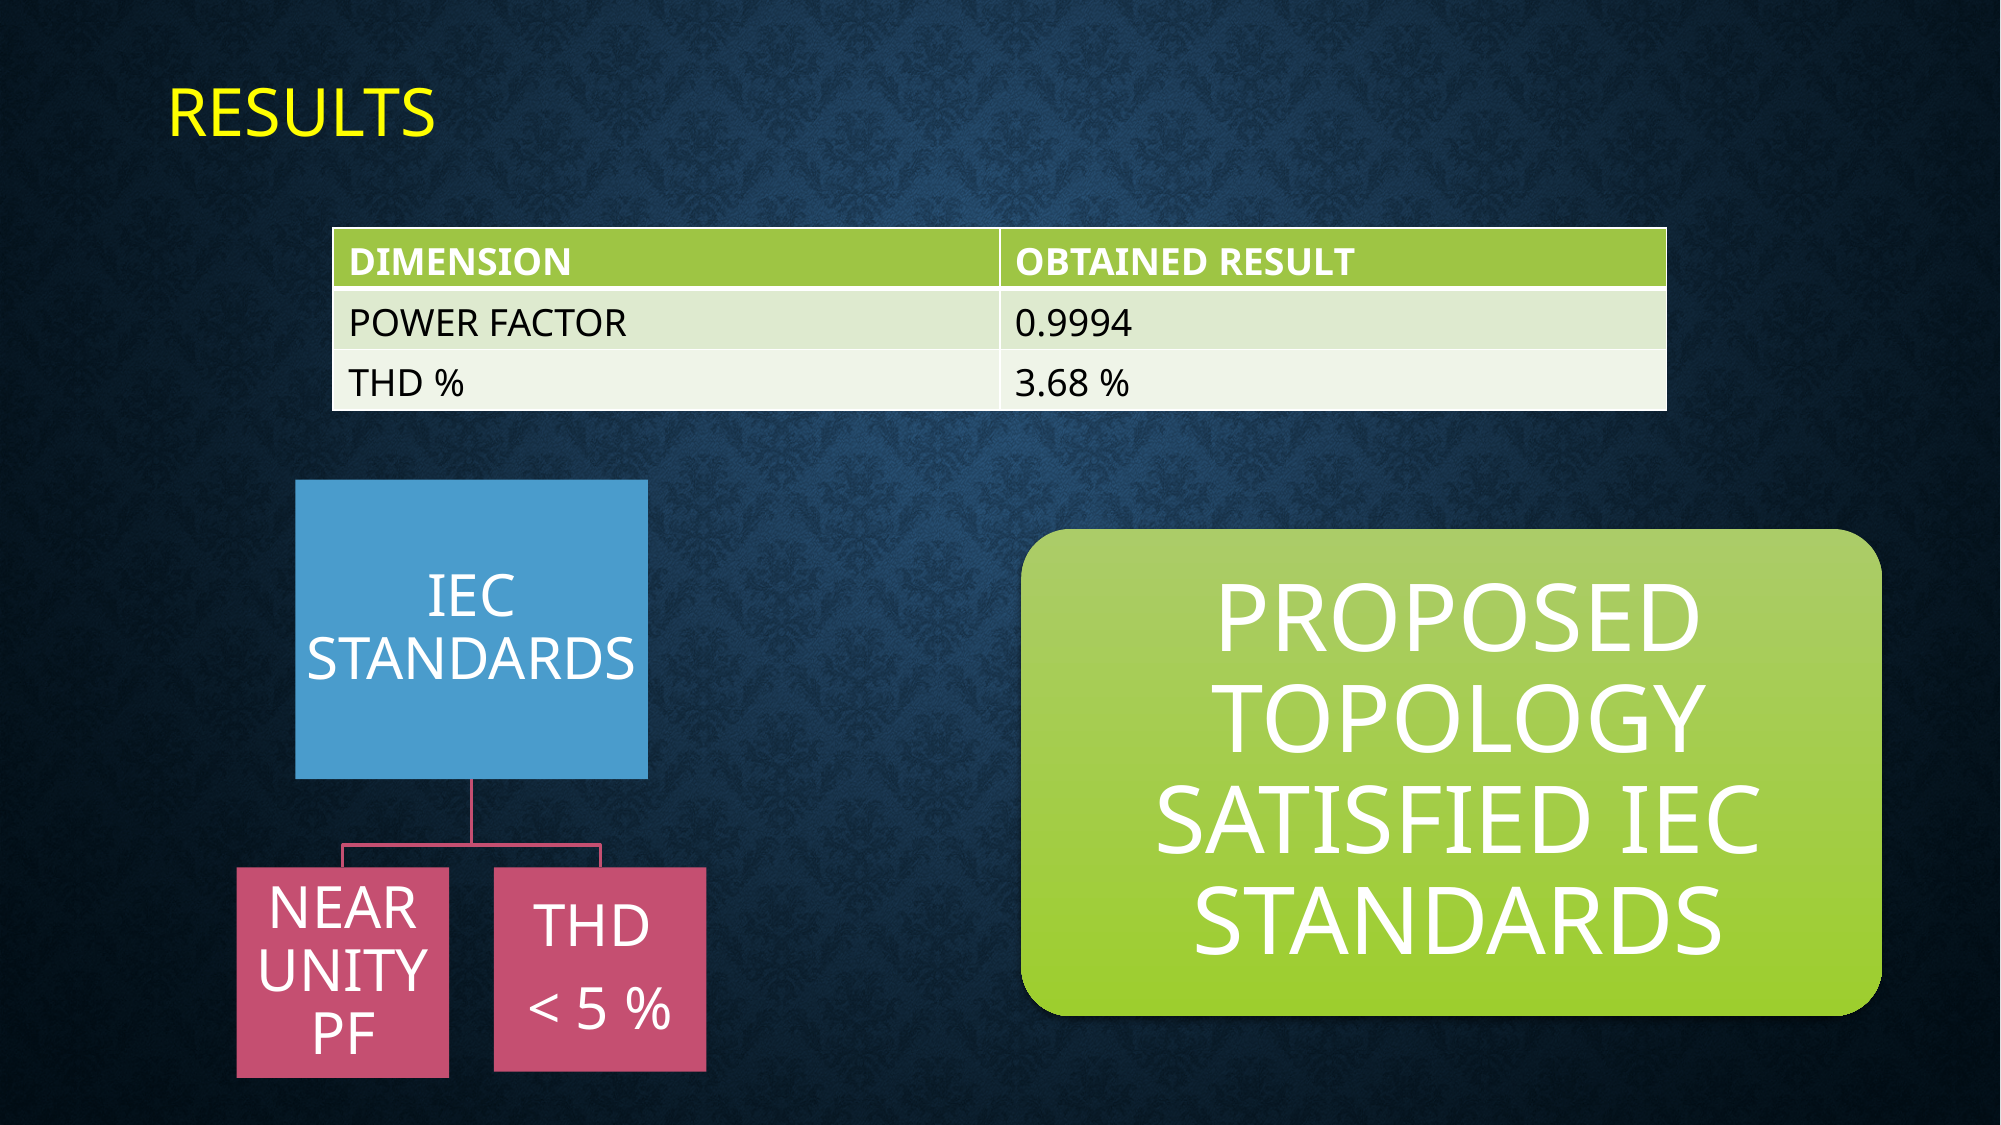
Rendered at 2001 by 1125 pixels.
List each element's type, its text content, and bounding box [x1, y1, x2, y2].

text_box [1020, 528, 1883, 1017]
table_header DIMENSION [334, 229, 999, 286]
table_cell POWER FACTOR [334, 291, 999, 349]
table_cell 3.68 % [1001, 350, 1666, 409]
text_box RESULTS [151, 62, 1083, 158]
table_cell 0.9994 [1001, 291, 1666, 349]
table_cell THD % [334, 350, 999, 409]
table_header OBTAINED RESULT [1001, 229, 1666, 286]
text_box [235, 434, 708, 1125]
